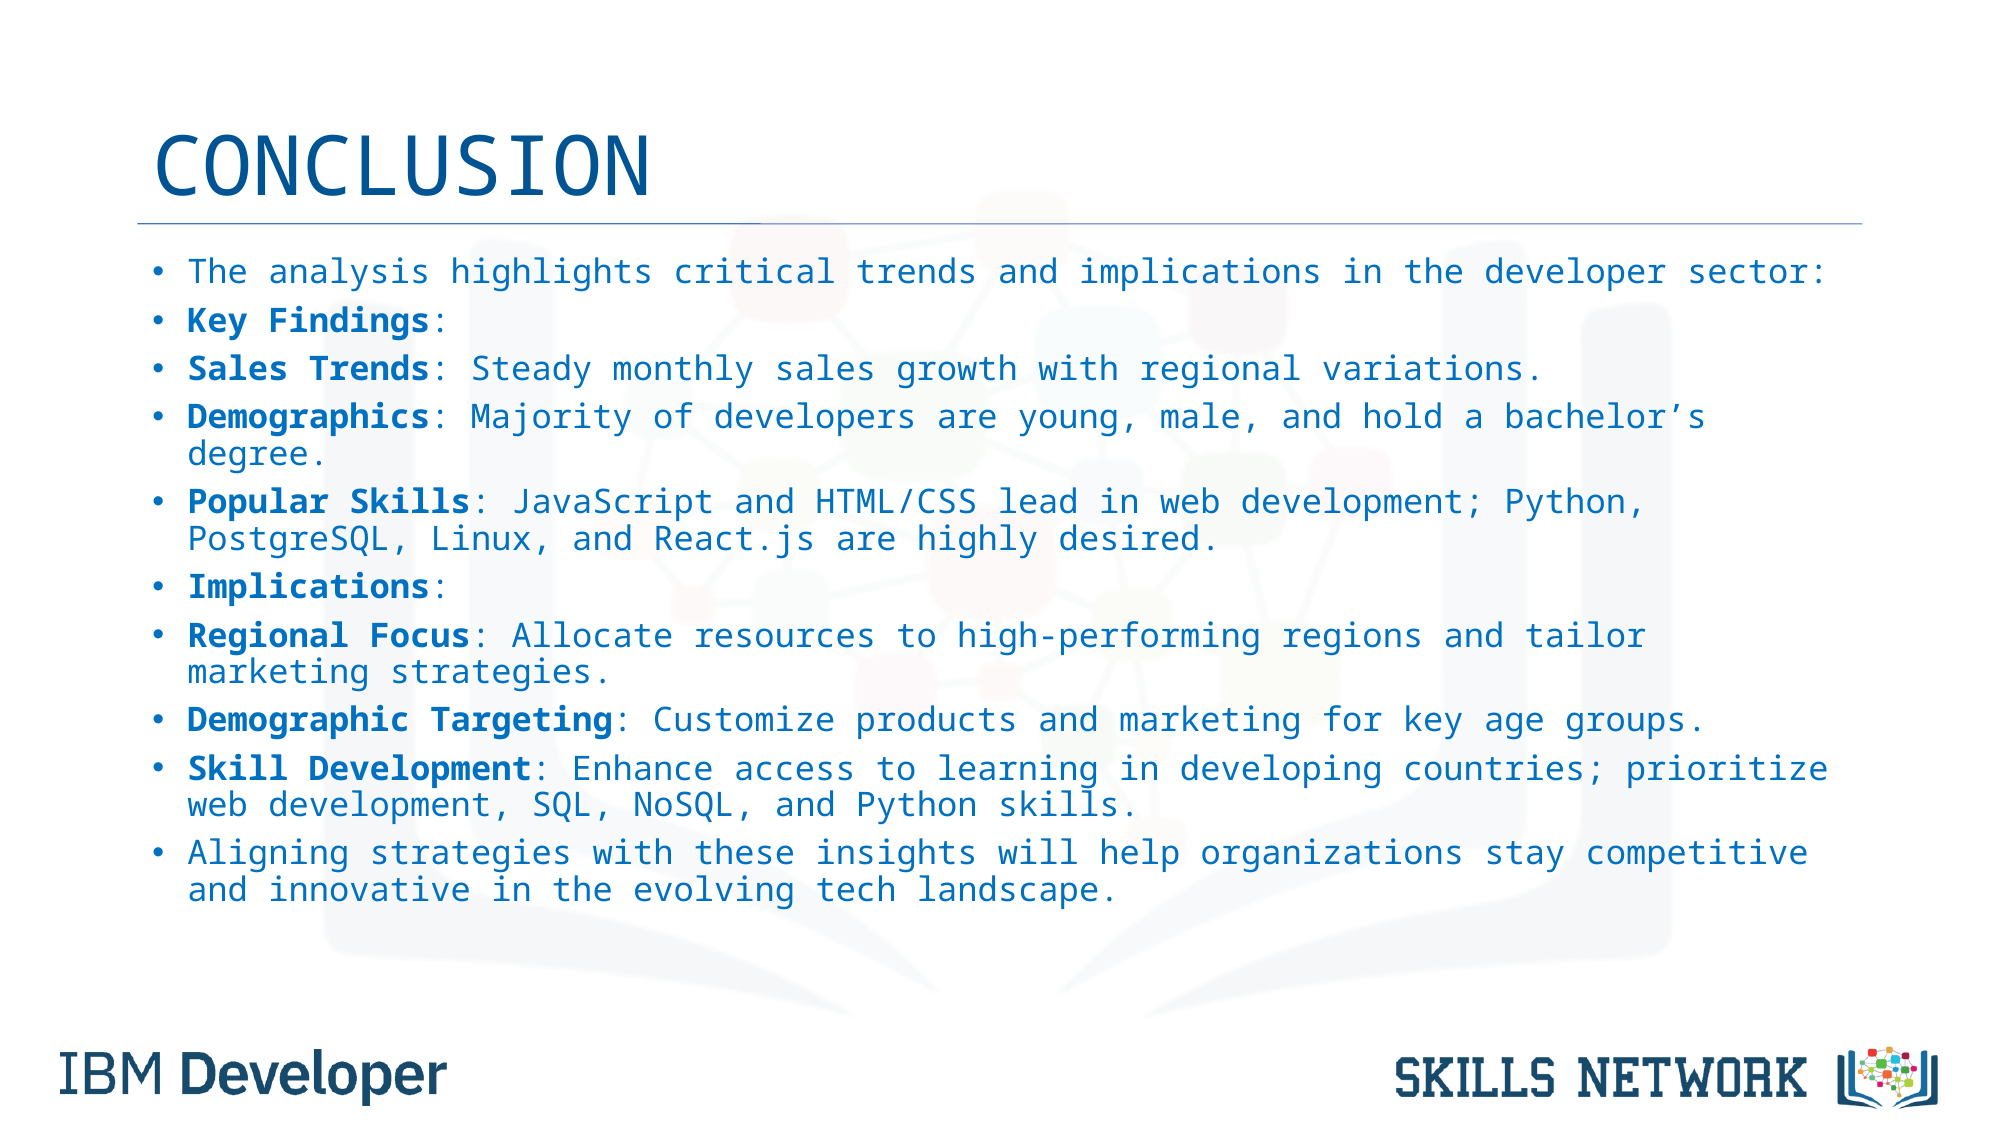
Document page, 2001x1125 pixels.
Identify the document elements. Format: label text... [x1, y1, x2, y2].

picture [1390, 1045, 1945, 1111]
picture [55, 1045, 459, 1108]
title CONCLUSION [137, 59, 1863, 247]
list The analysis highlights critical trends and implications in the developer sector: Key Findings: Sales Trends: Steady monthly sales growth with regional variations. Demographics: Majority of developers are young, male, and hold a bachelor’s degree. Popular Skills: JavaScript and HTML/CSS lead in web development; Python, PostgreSQL, Linux, and React.js are highly desired. Implications: Regional Focus: Allocate resources to high-performing regions and tailor marketing strategies. Demographic Targeting: Customize products and marketing for key age groups. Skill Development: Enhance access to learning in developing countries; prioritize web development, SQL, NoSQL, and Python skills. Aligning strategies with these insights will help organizations stay competitive and innovative in the evolving tech landscape. [137, 247, 1863, 961]
